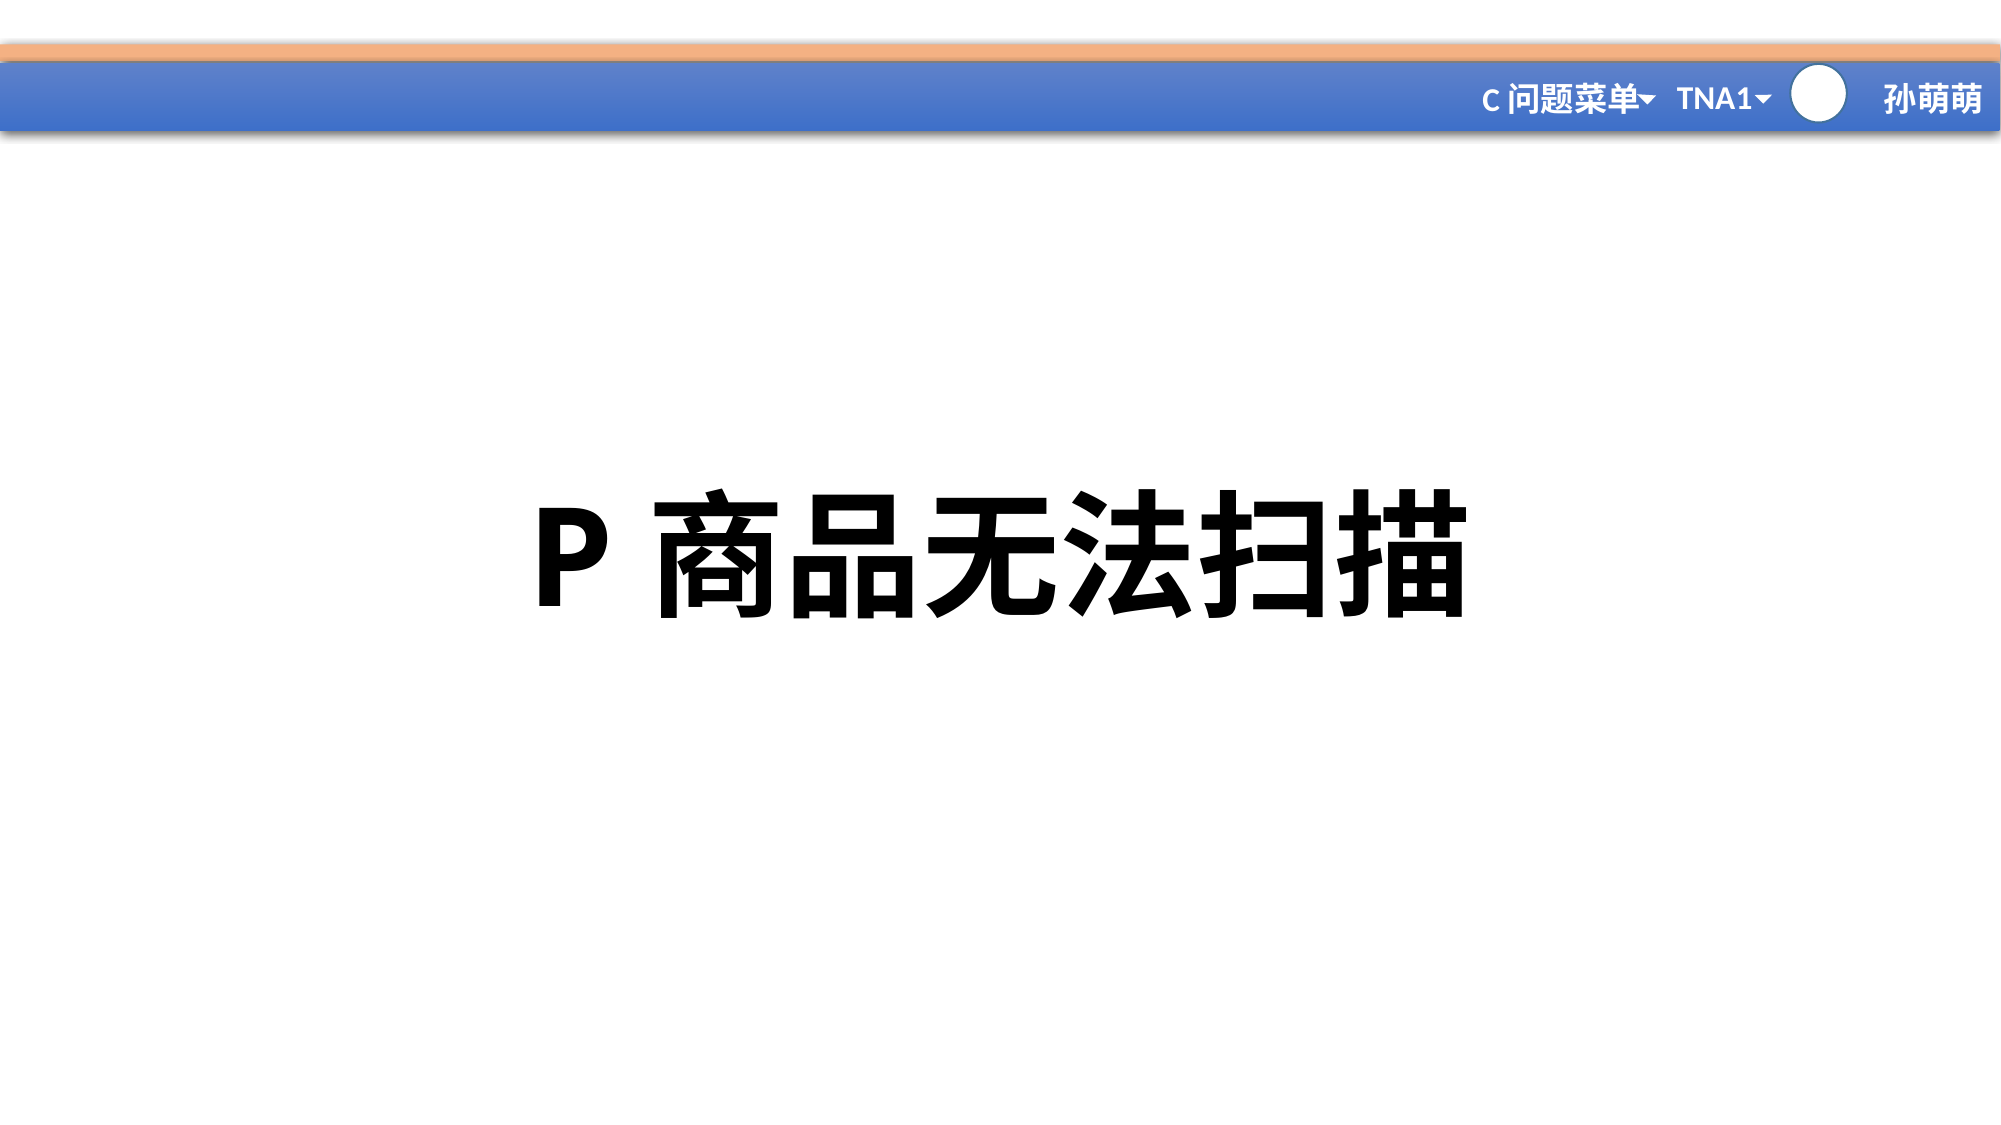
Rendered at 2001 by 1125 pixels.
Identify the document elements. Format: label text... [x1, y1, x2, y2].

title P商品无法扫描 [0, 372, 2000, 751]
